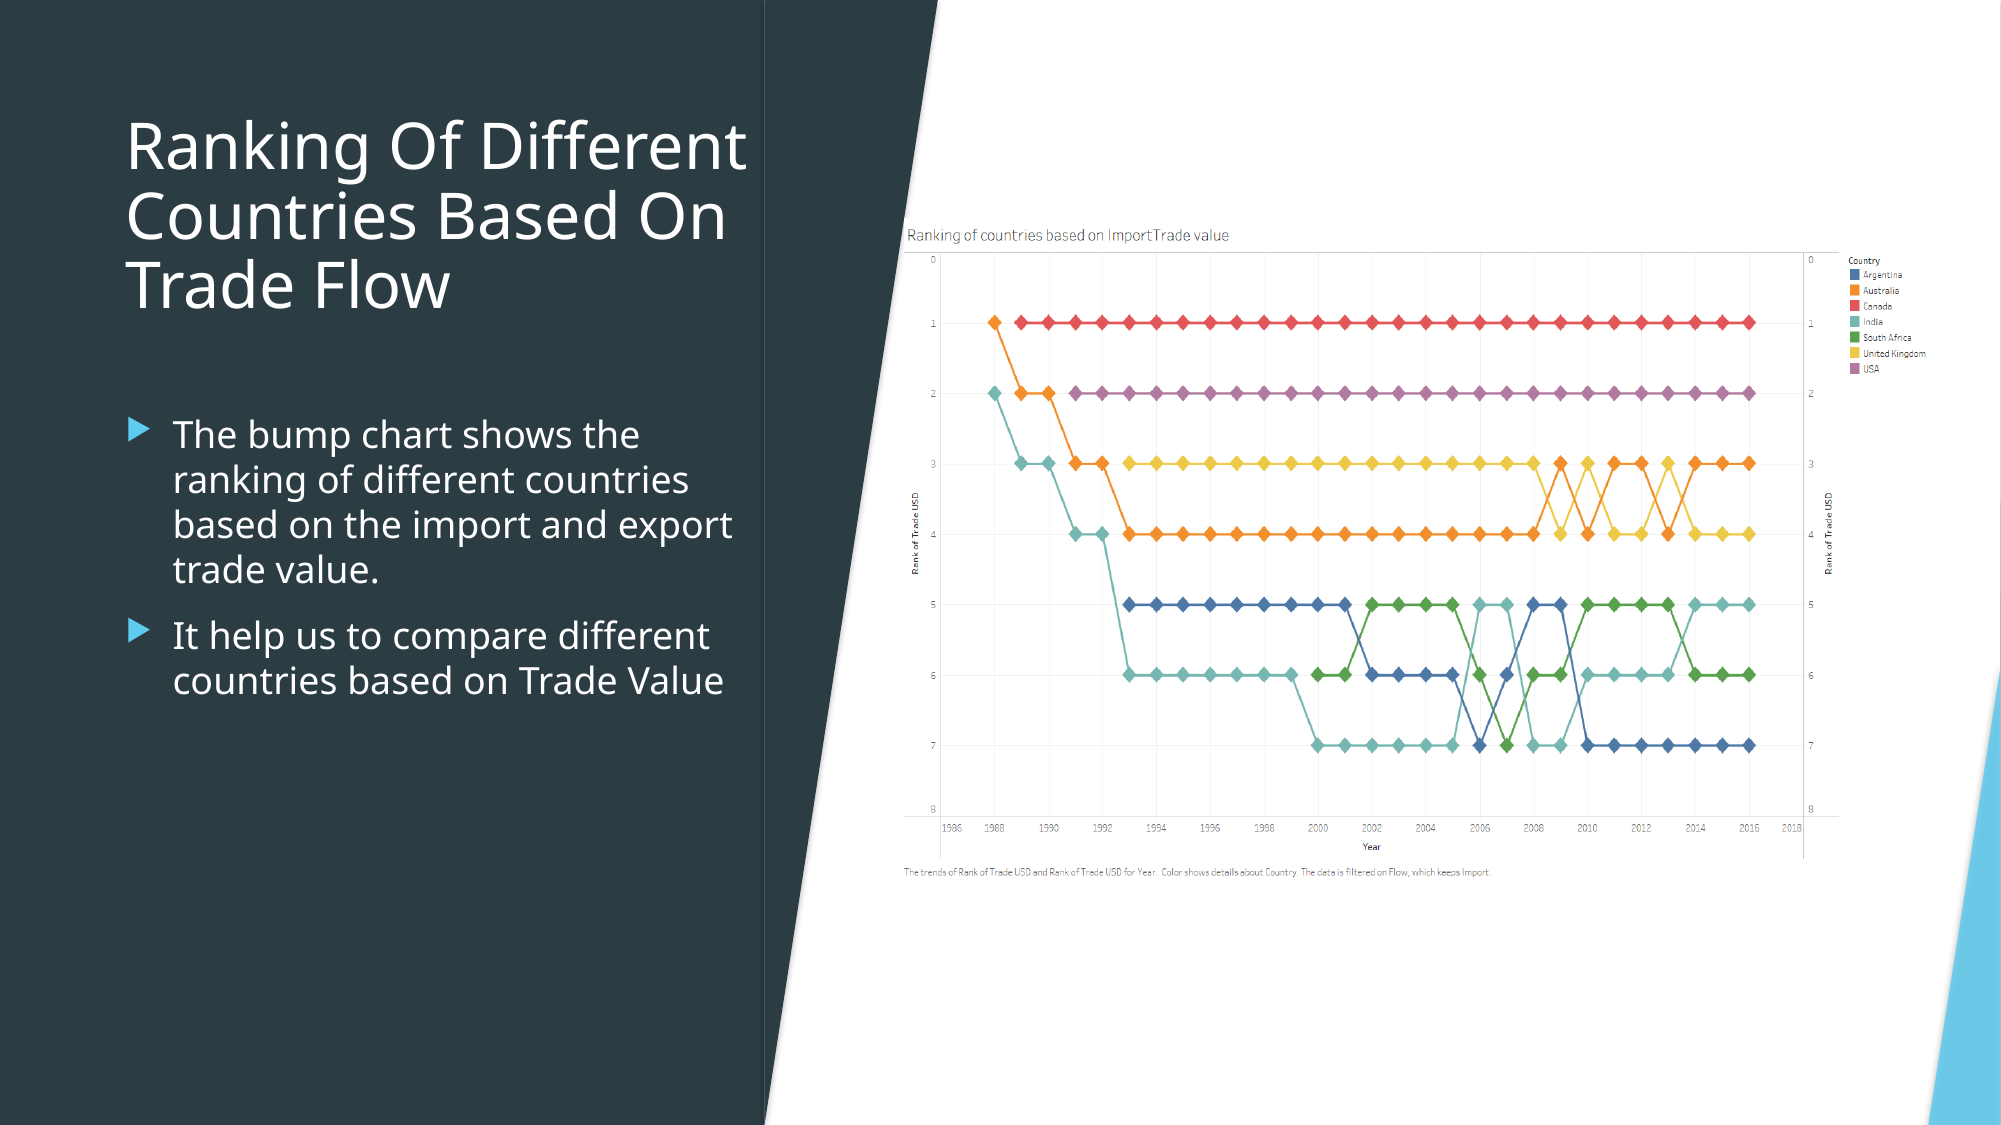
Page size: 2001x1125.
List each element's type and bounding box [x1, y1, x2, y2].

picture [904, 217, 1945, 880]
text_box [0, 0, 2000, 1125]
